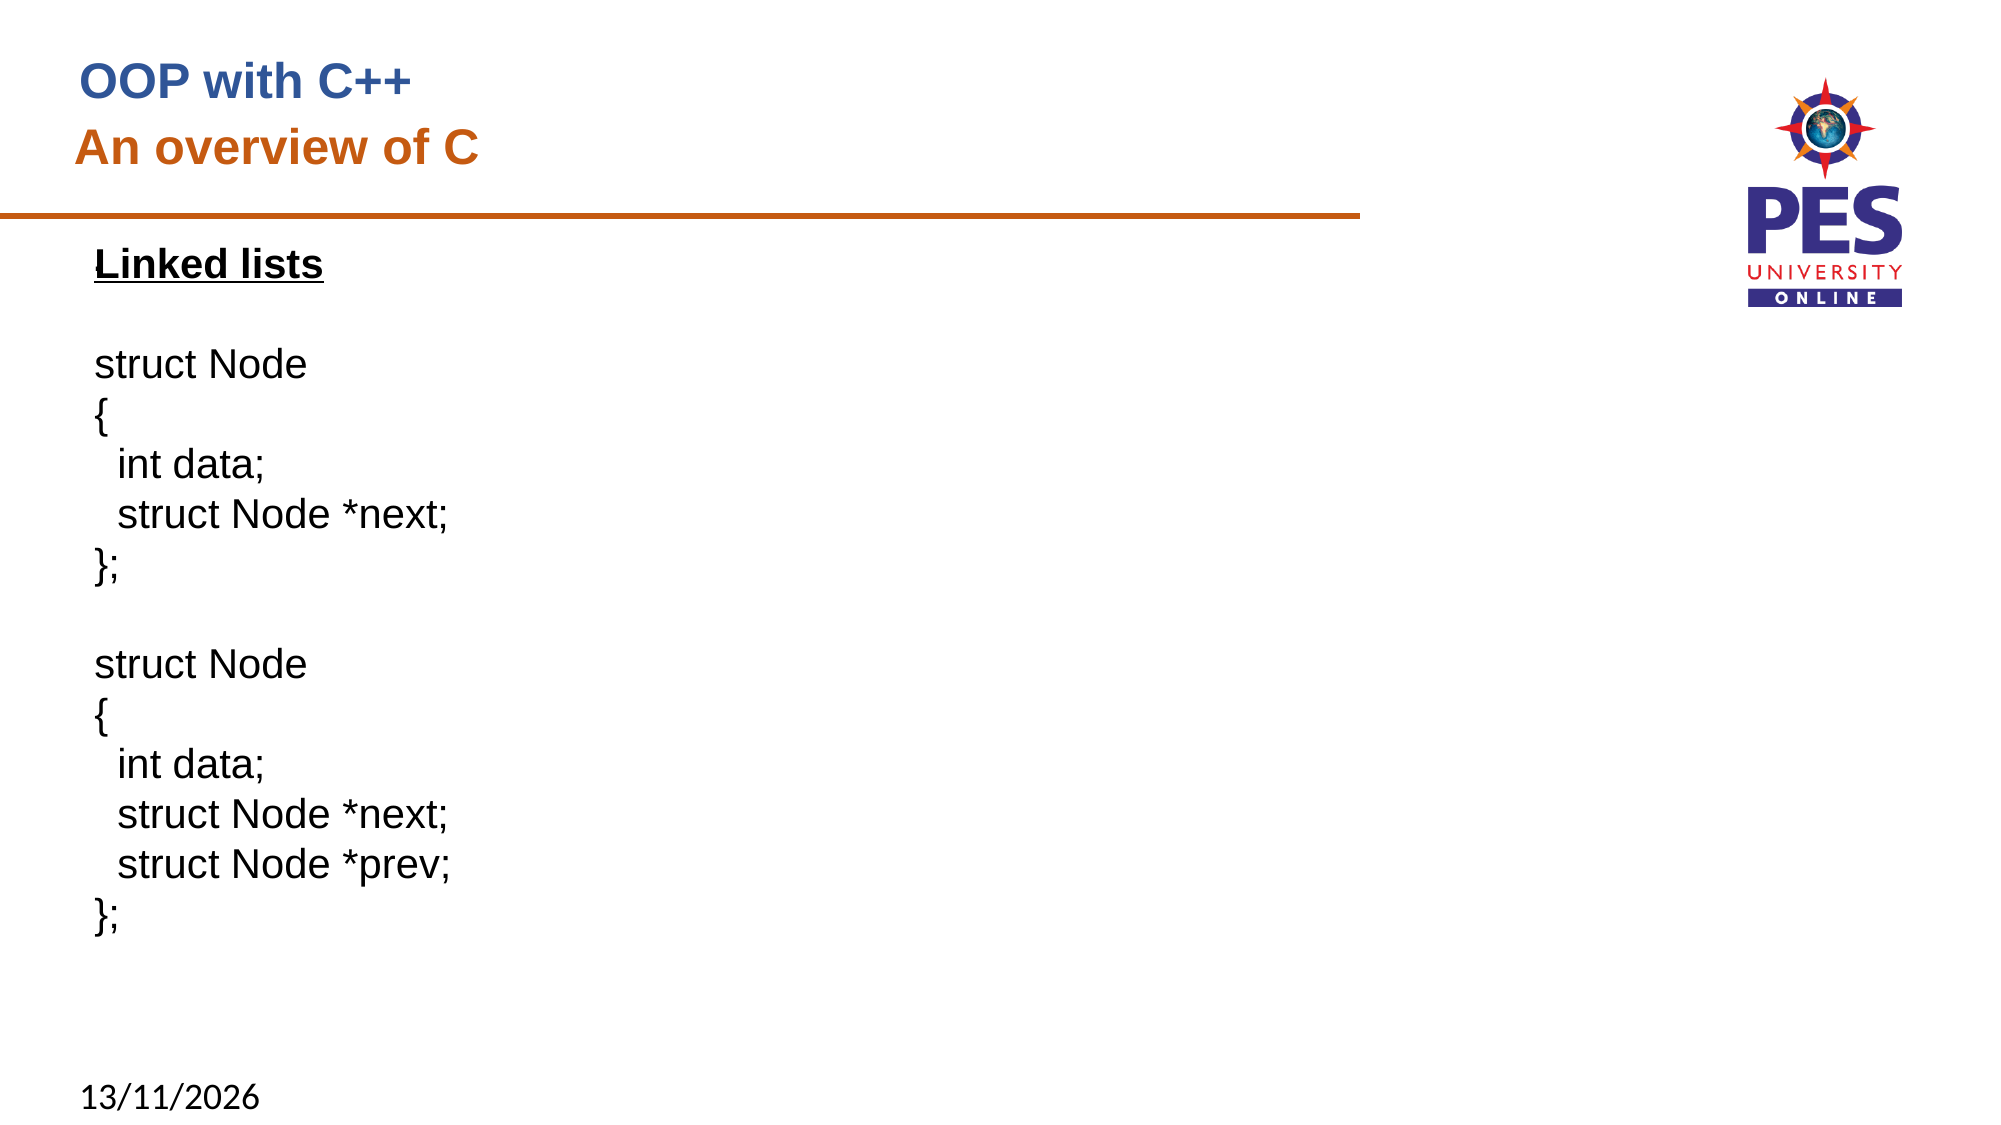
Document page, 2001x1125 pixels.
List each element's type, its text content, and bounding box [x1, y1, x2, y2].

text_box 26/06/2023 [64, 1064, 358, 1125]
text_box OOP with C++ [64, 41, 1295, 117]
text_box An overview of C [59, 107, 1372, 182]
text_box . [77, 222, 1339, 288]
text_box Linked lists struct Node { int data; struct Node *next; }; struct Node { int data; struct Node *next; struct Node *prev; }; [79, 229, 1343, 945]
picture [1748, 76, 1902, 307]
